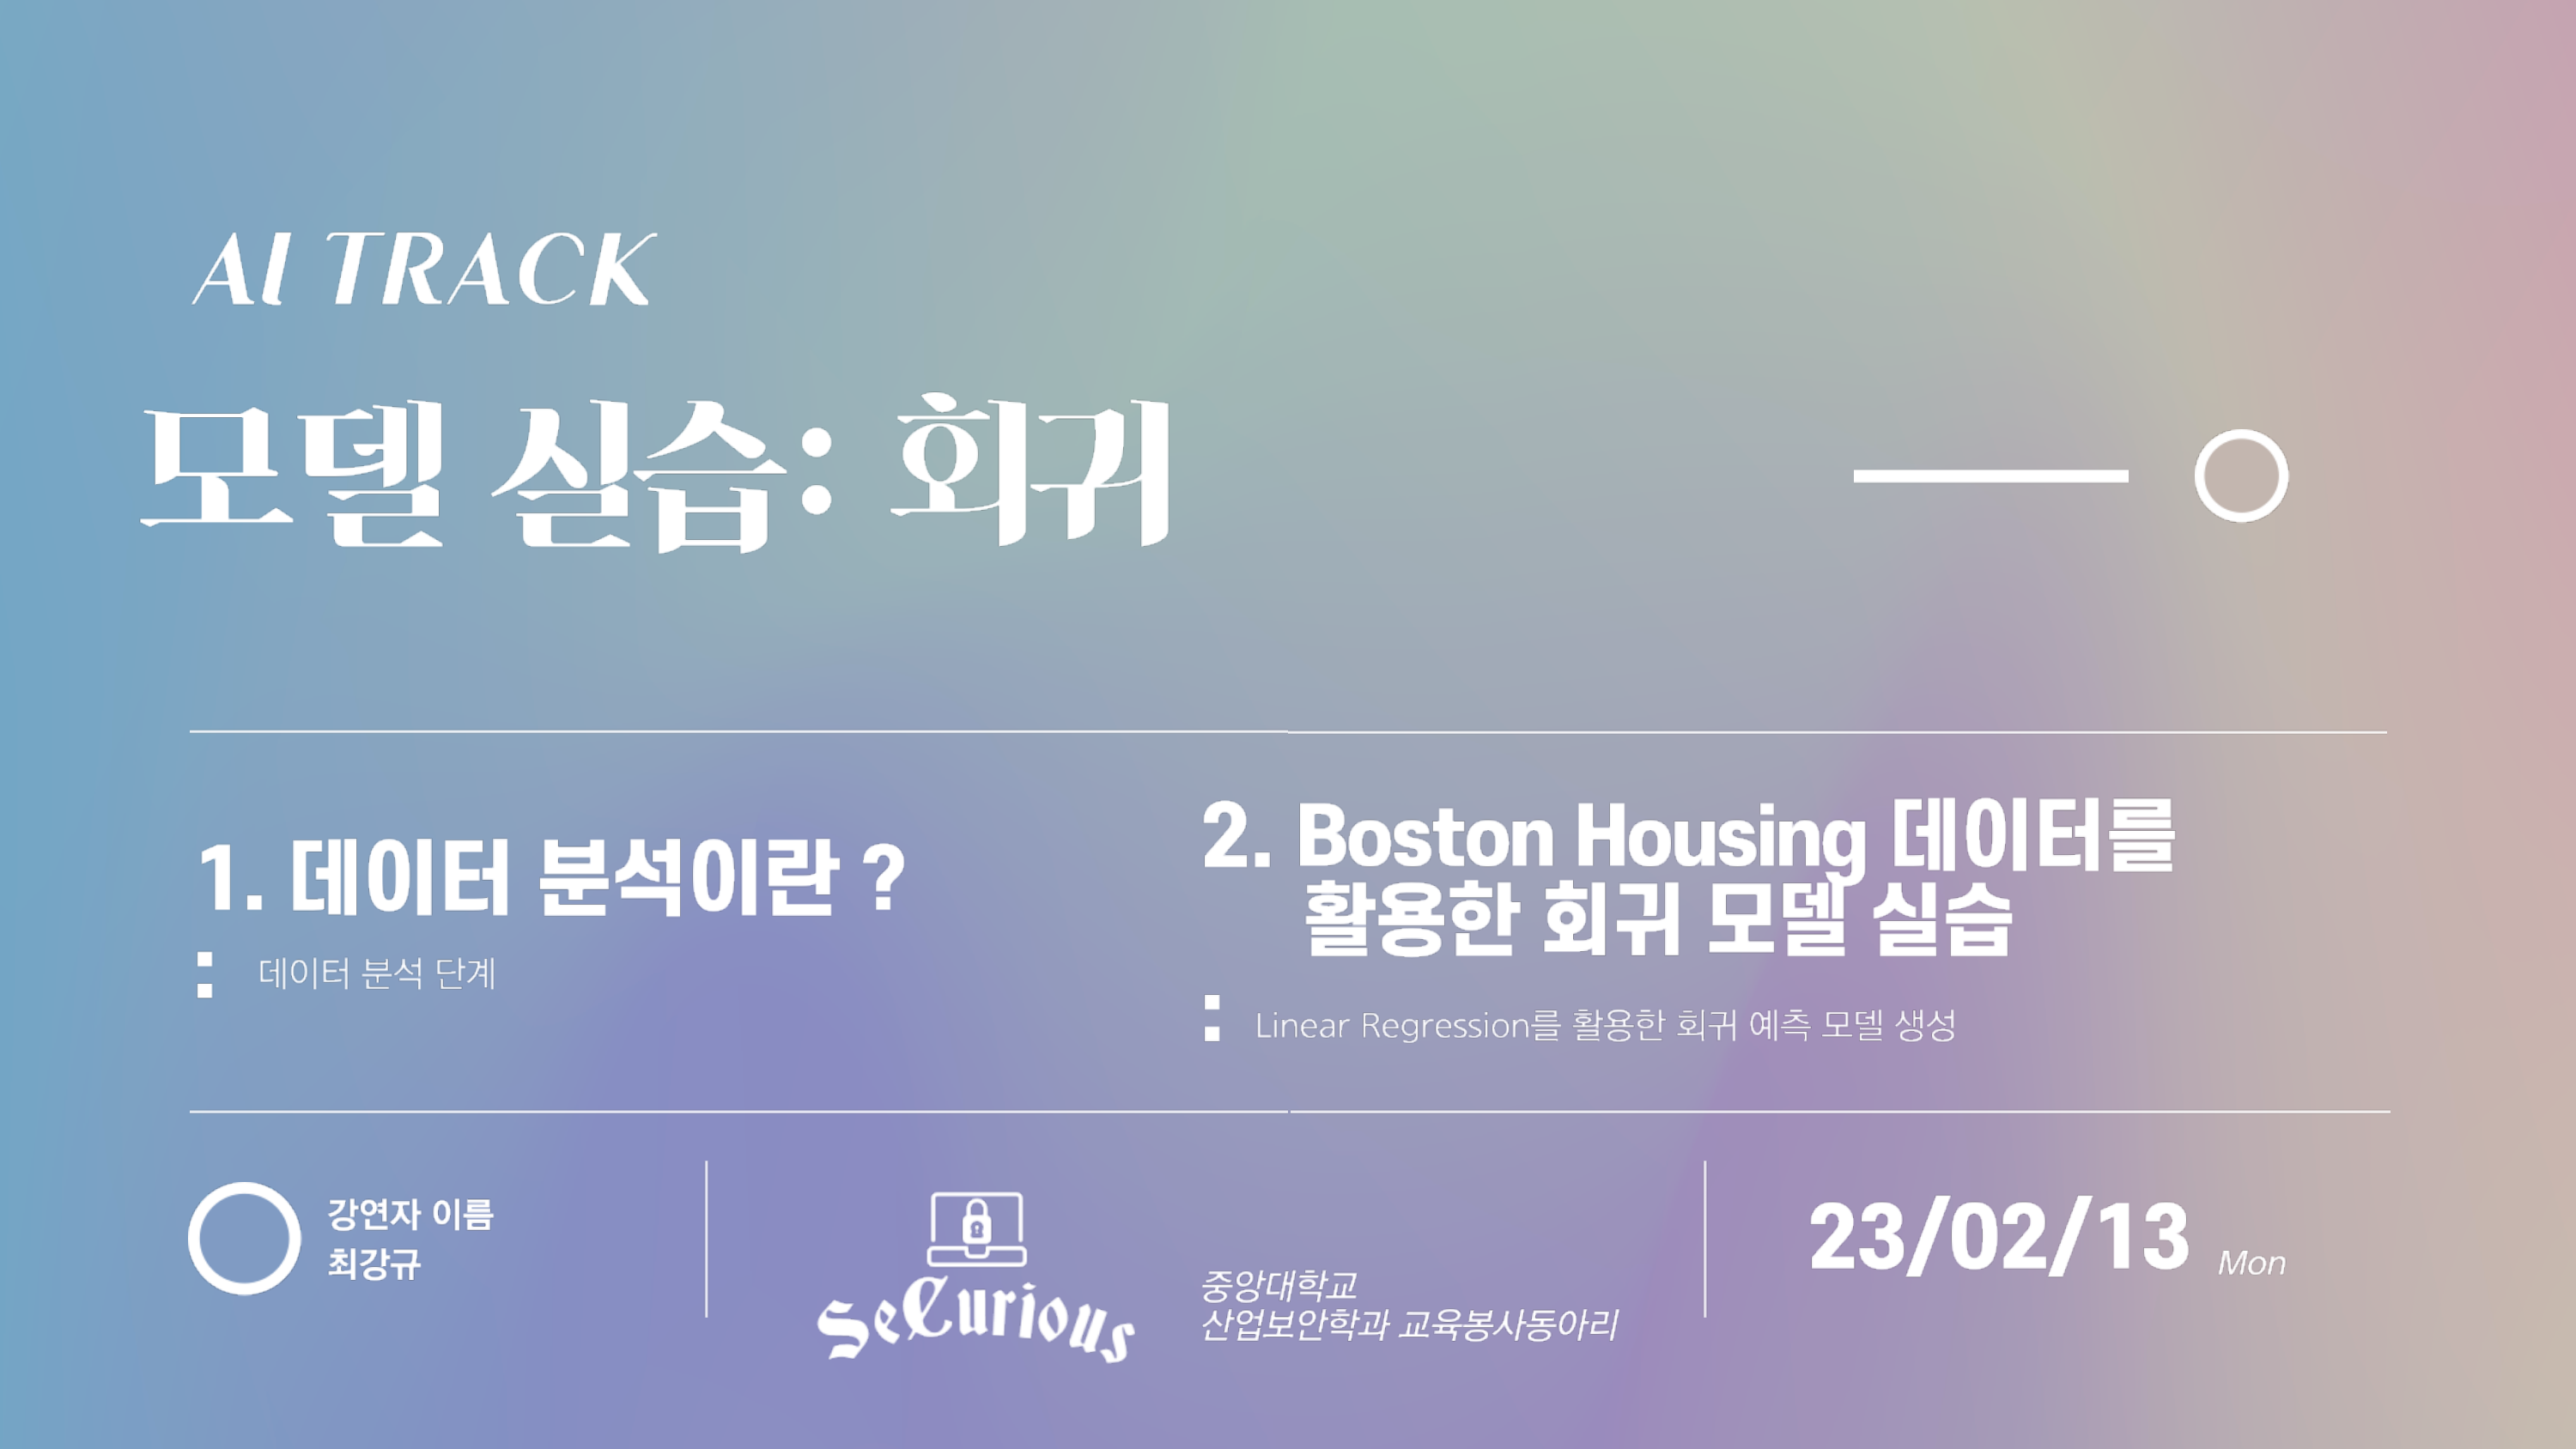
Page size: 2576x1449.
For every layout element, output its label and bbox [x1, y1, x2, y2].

picture [172, 808, 945, 1036]
text_box [2195, 428, 2290, 524]
text_box [1626, 1234, 1783, 1244]
picture [1200, 1258, 1639, 1359]
picture [112, 196, 1251, 679]
text_box [770, 1175, 1200, 1375]
text_box [628, 1234, 766, 1244]
text_box [189, 727, 1289, 737]
text_box [0, 0, 2576, 1449]
picture [1790, 1166, 2302, 1315]
text_box [1854, 450, 2129, 503]
text_box [1288, 728, 2387, 738]
picture [1182, 764, 2207, 1078]
text_box [189, 1107, 1289, 1118]
picture [320, 1185, 511, 1298]
text_box [188, 1182, 302, 1296]
text_box [1291, 1107, 2391, 1118]
